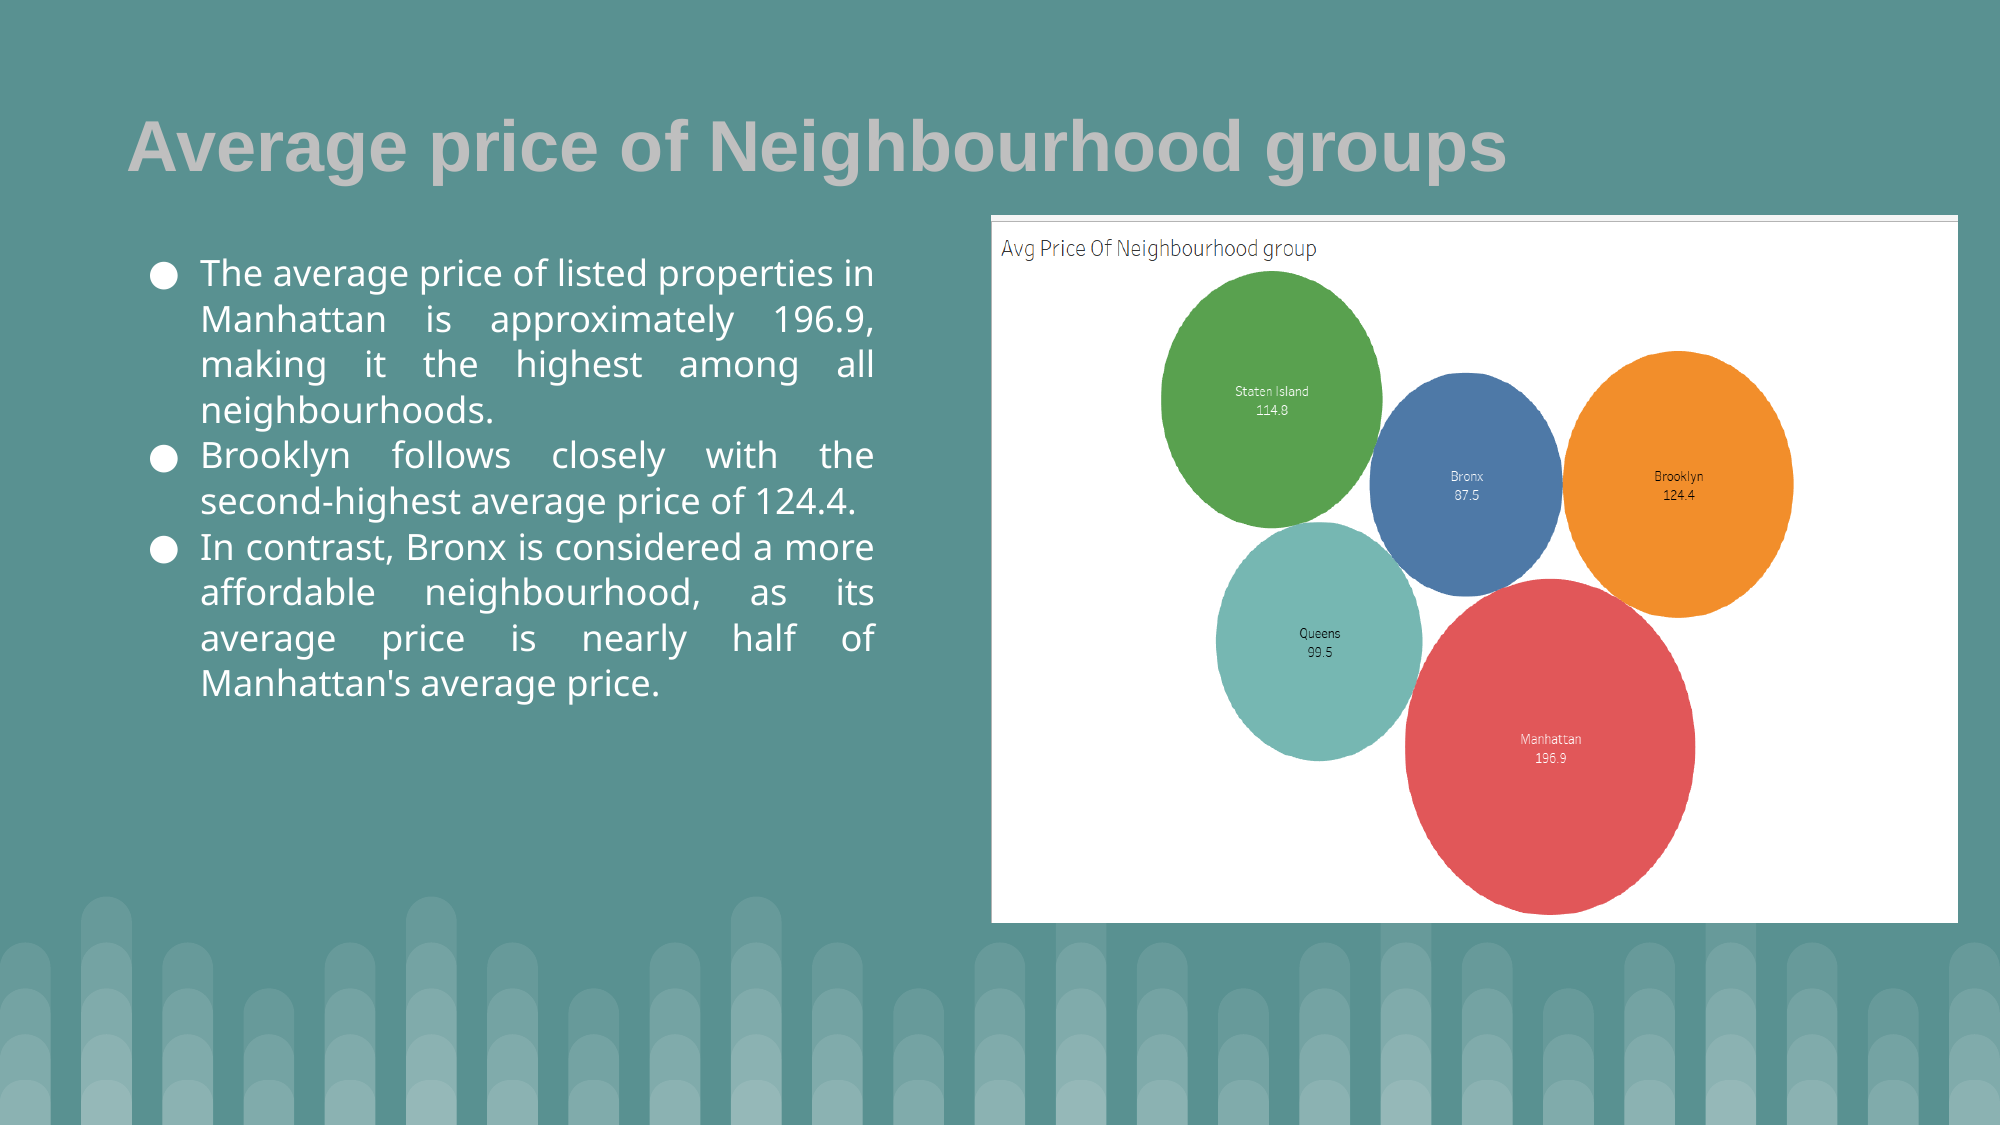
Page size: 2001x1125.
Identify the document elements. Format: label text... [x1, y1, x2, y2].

title Average price of Neighbourhood groups [46, 89, 1589, 194]
list The average price of listed properties in Manhattan is approximately 196.9, making it the highest among all neighbourhoods. Brooklyn follows closely with the second-highest average price of 124.4. In contrast, Bronx is considered a more affordable neighbourhood, as its average price is nearly half of Manhattan's average price. [128, 240, 891, 665]
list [990, 215, 1958, 924]
